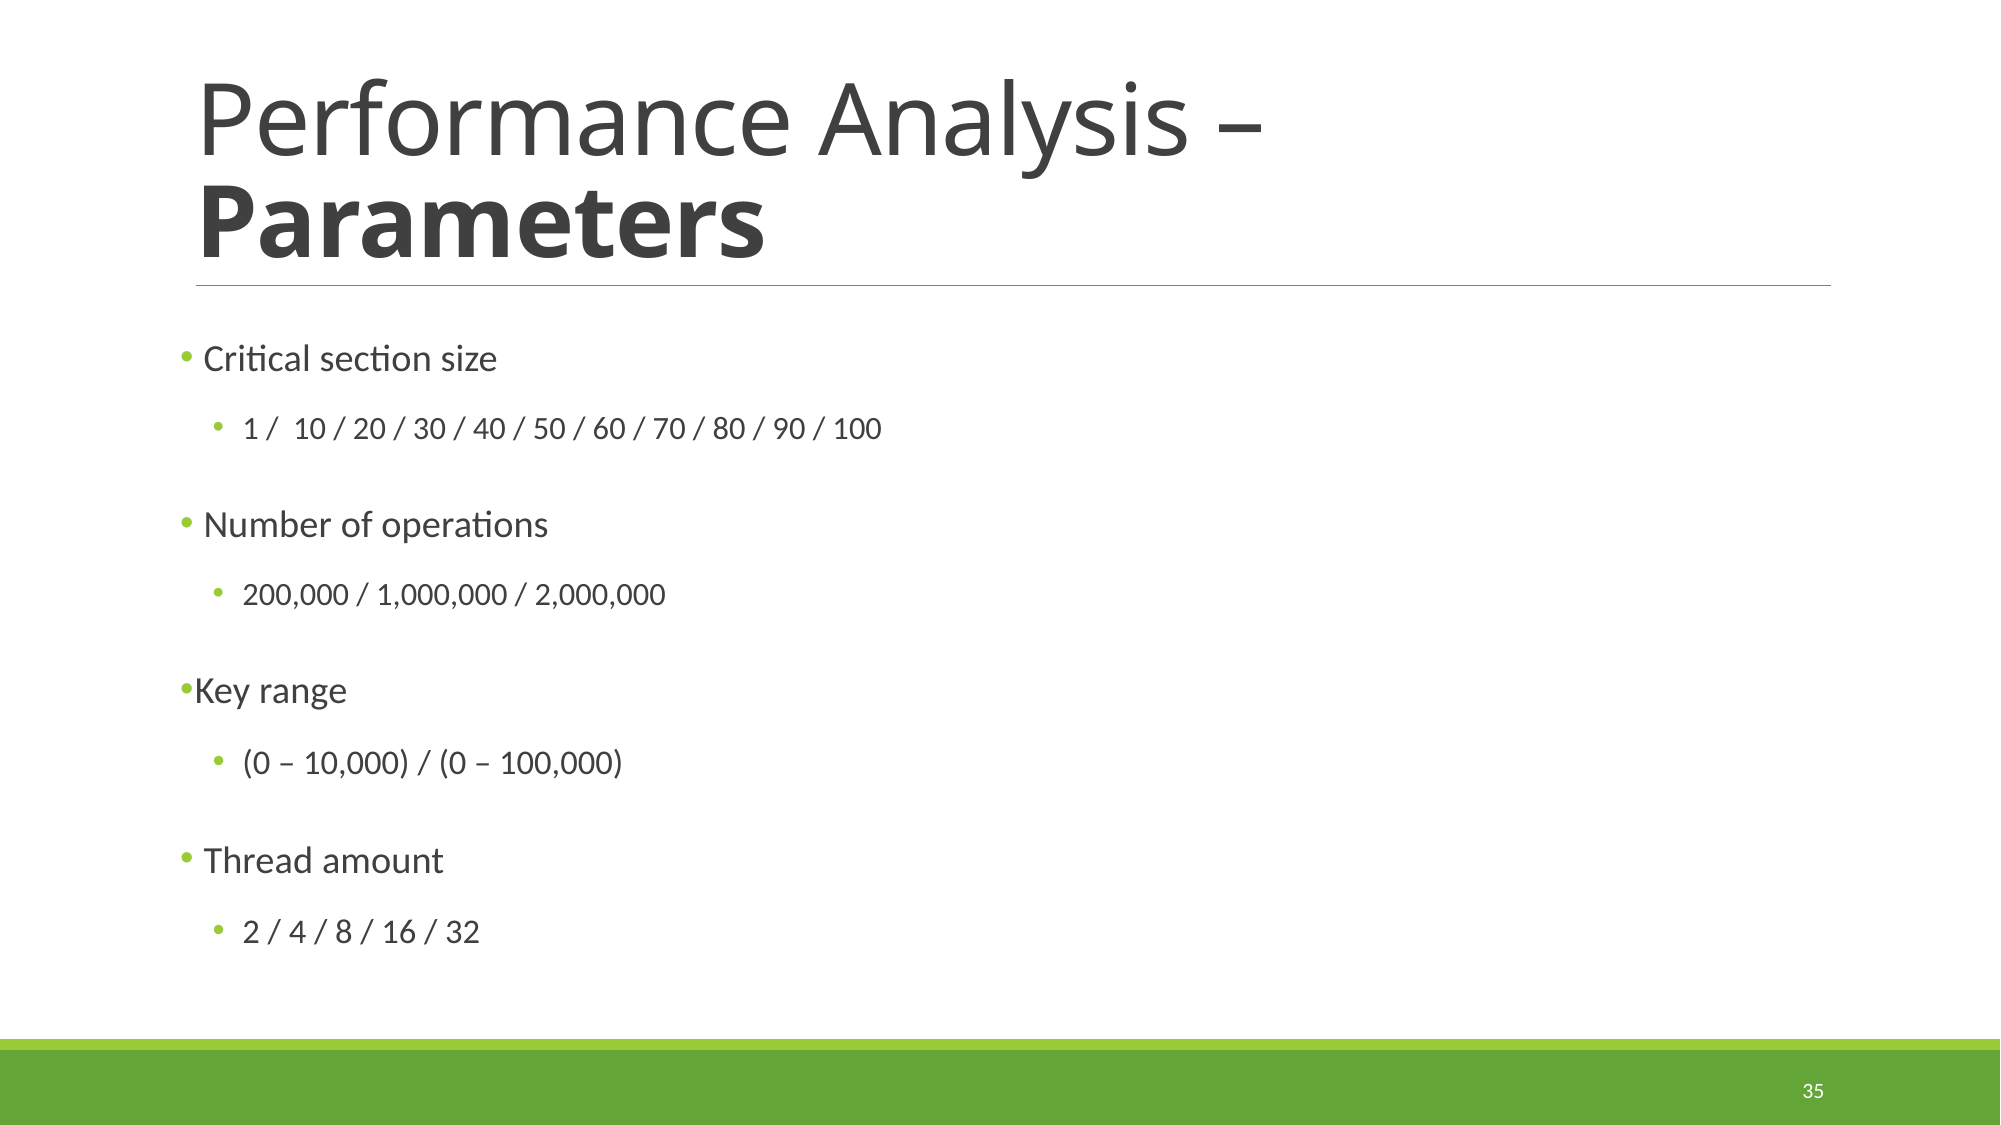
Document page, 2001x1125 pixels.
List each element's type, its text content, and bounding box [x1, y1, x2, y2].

slide_number 35 [1624, 1059, 1840, 1120]
title Performance Analysis – Parameters [180, 47, 1830, 285]
list Critical section size 1 / 10 / 20 / 30 / 40 / 50 / 60 / 70 / 80 / 90 / 100 Number of operations 200,000 / 1,000,000 / 2,000,000 Key range (0 – 10,000) / (0 – 100,000) Thread amount 2 / 4 / 8 / 16 / 32 [180, 302, 1830, 963]
